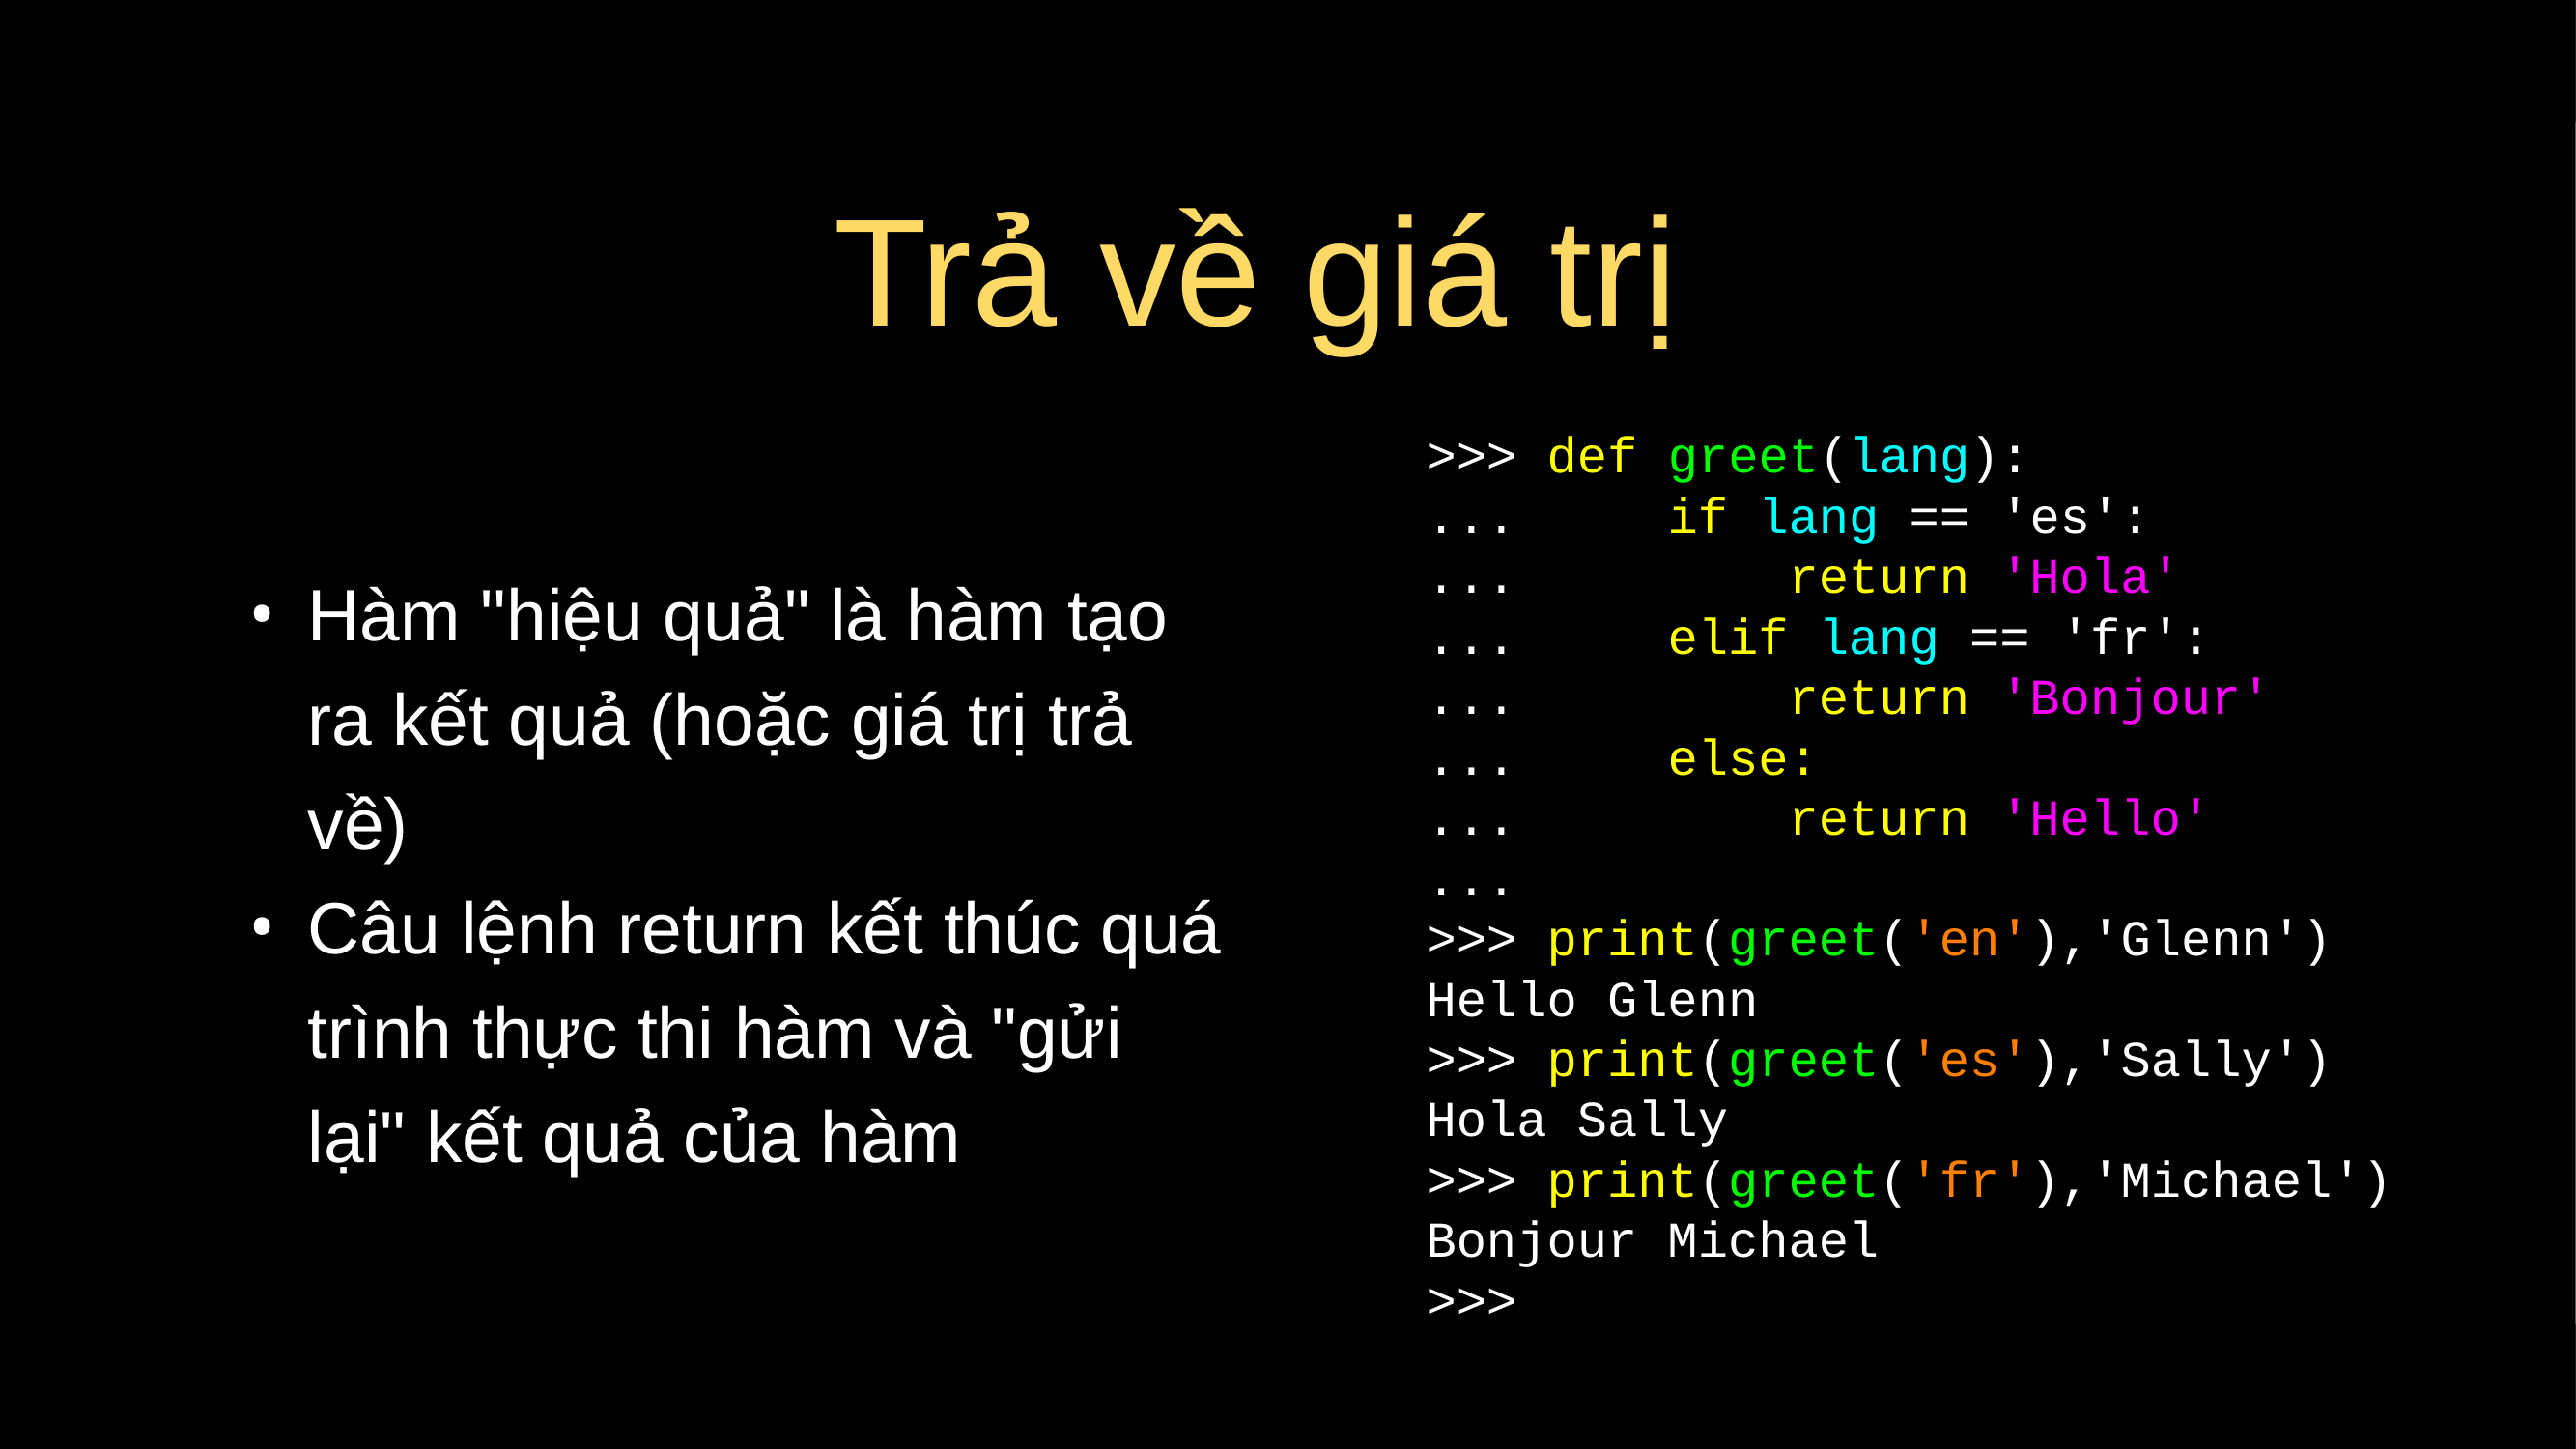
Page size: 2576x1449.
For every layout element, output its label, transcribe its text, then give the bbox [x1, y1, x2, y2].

list Hàm "hiệu quả" là hàm tạo ra kết quả (hoặc giá trị trả về) Câu lệnh return kết thúc quá trình thực thi hàm và "gửi lại" kết quả của hàm [183, 412, 1231, 1317]
title Trả về giá trị [183, 127, 2330, 403]
text_box >>> def greet(lang): ... if lang == 'es': ... return 'Hola' ... elif lang == 'fr': ... return 'Bonjour' ... else: ... return 'Hello' ... >>> print(greet('en'),'Glenn') Hello Glenn >>> print(greet('es'),'Sally') Hola Sally >>> print(greet('fr'),'Michael') Bonjour Michael >>> [1426, 365, 2492, 1385]
